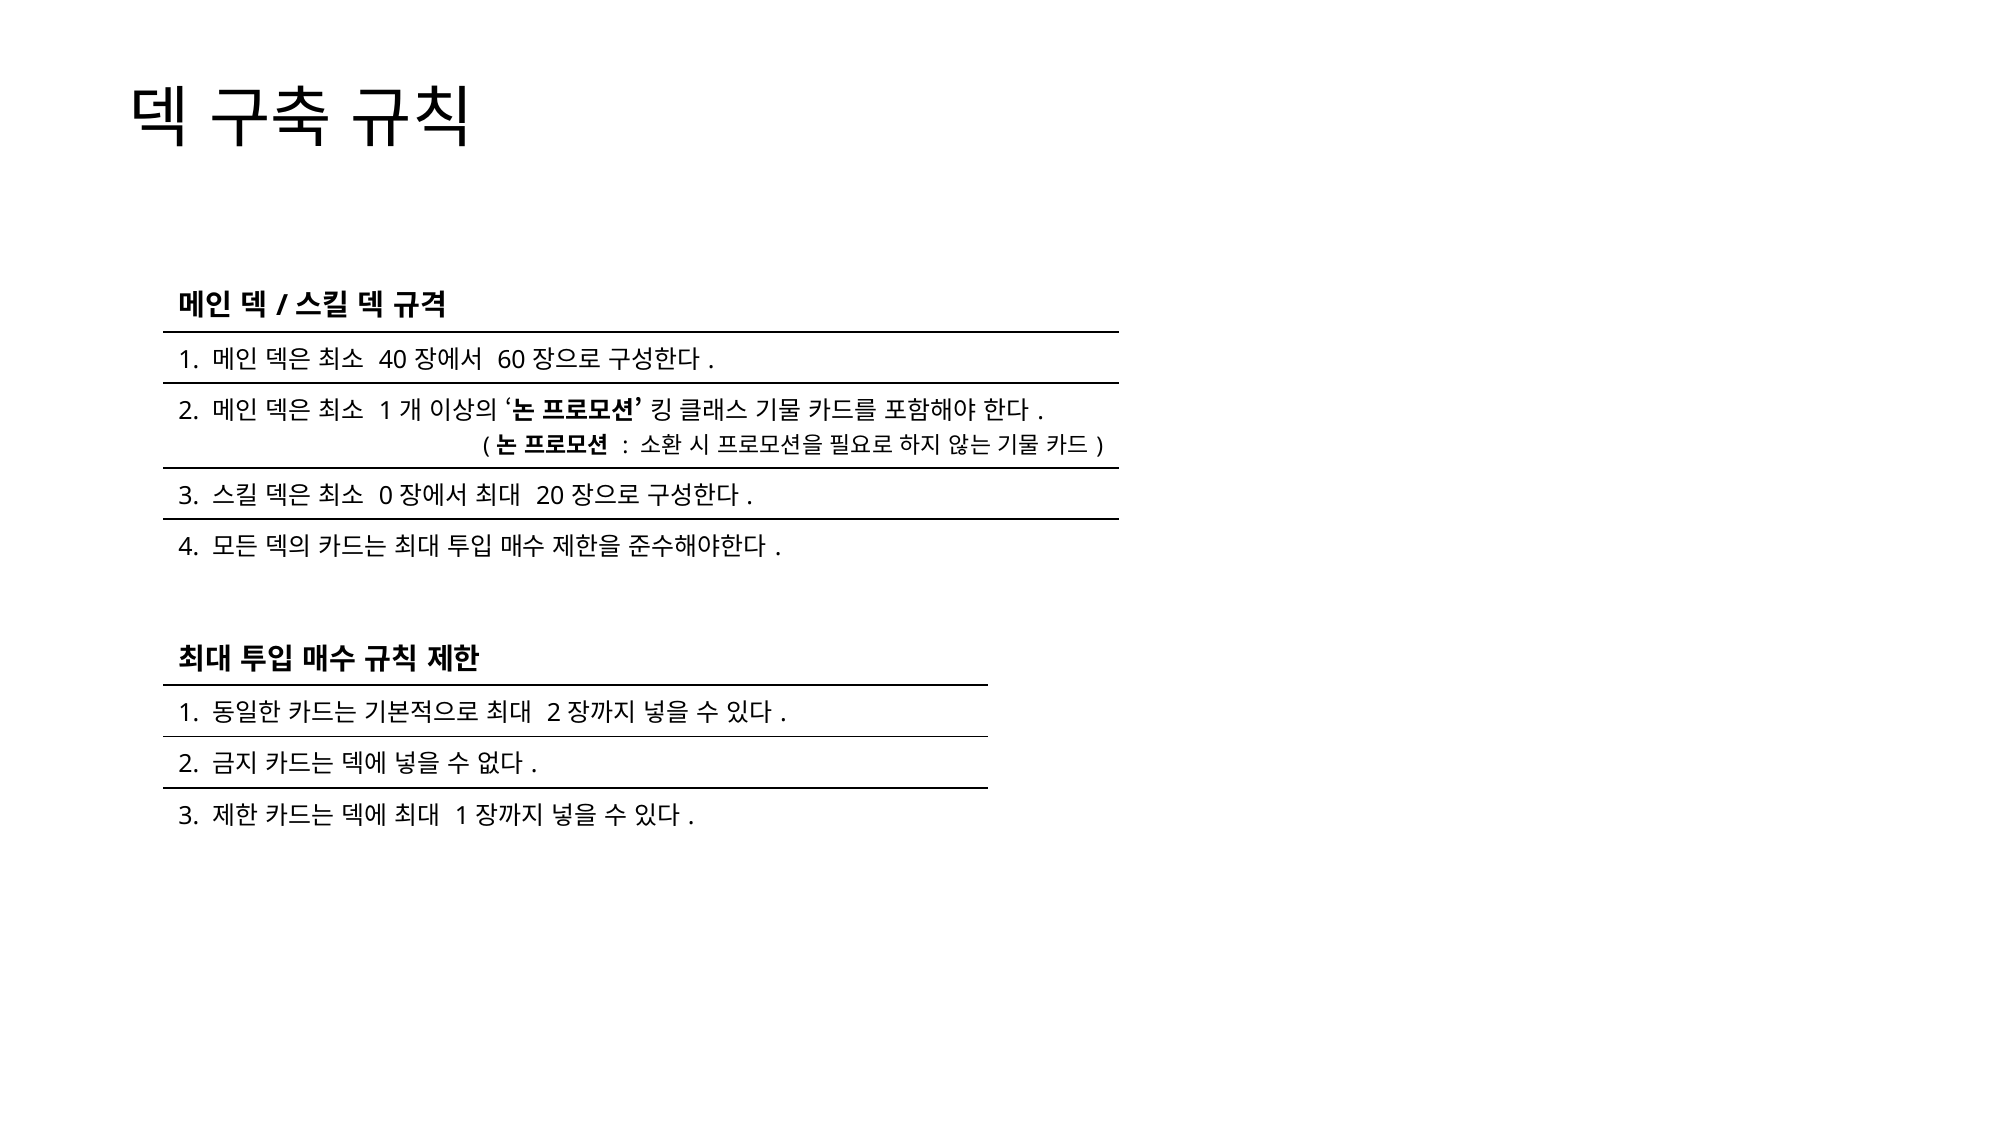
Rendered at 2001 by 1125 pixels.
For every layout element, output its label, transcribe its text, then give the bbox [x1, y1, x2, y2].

table_cell 2. 메인 덱은 최소 1개 이상의 ‘논 프로모션’ 킹 클래스 기물 카드를 포함해야 한다. (논 프로모션 : 소환 시 프로모션을 필요로 하지 않는 기물 카드) [163, 384, 1119, 467]
table_cell 1. 메인 덱은 최소 40장에서 60장으로 구성한다. [163, 333, 1119, 382]
table_cell 1. 동일한 카드는 기본적으로 최대 2장까지 넣을 수 있다. [163, 686, 988, 736]
table_header 최대 투입 매수 규칙 제한 [163, 628, 988, 684]
table_header 메인 덱/스킬 덱 규격 [163, 274, 1119, 331]
table_cell 3. 제한 카드는 덱에 최대 1장까지 넣을 수 있다. [163, 789, 988, 839]
text_box 덱 구축 규칙 [113, 63, 1886, 167]
table_cell 2. 금지 카드는 덱에 넣을 수 없다. [163, 737, 988, 787]
table_cell 4. 모든 덱의 카드는 최대 투입 매수 제한을 준수해야한다. [163, 520, 1119, 571]
table_cell 3. 스킬 덱은 최소 0장에서 최대 20장으로 구성한다. [163, 469, 1119, 518]
